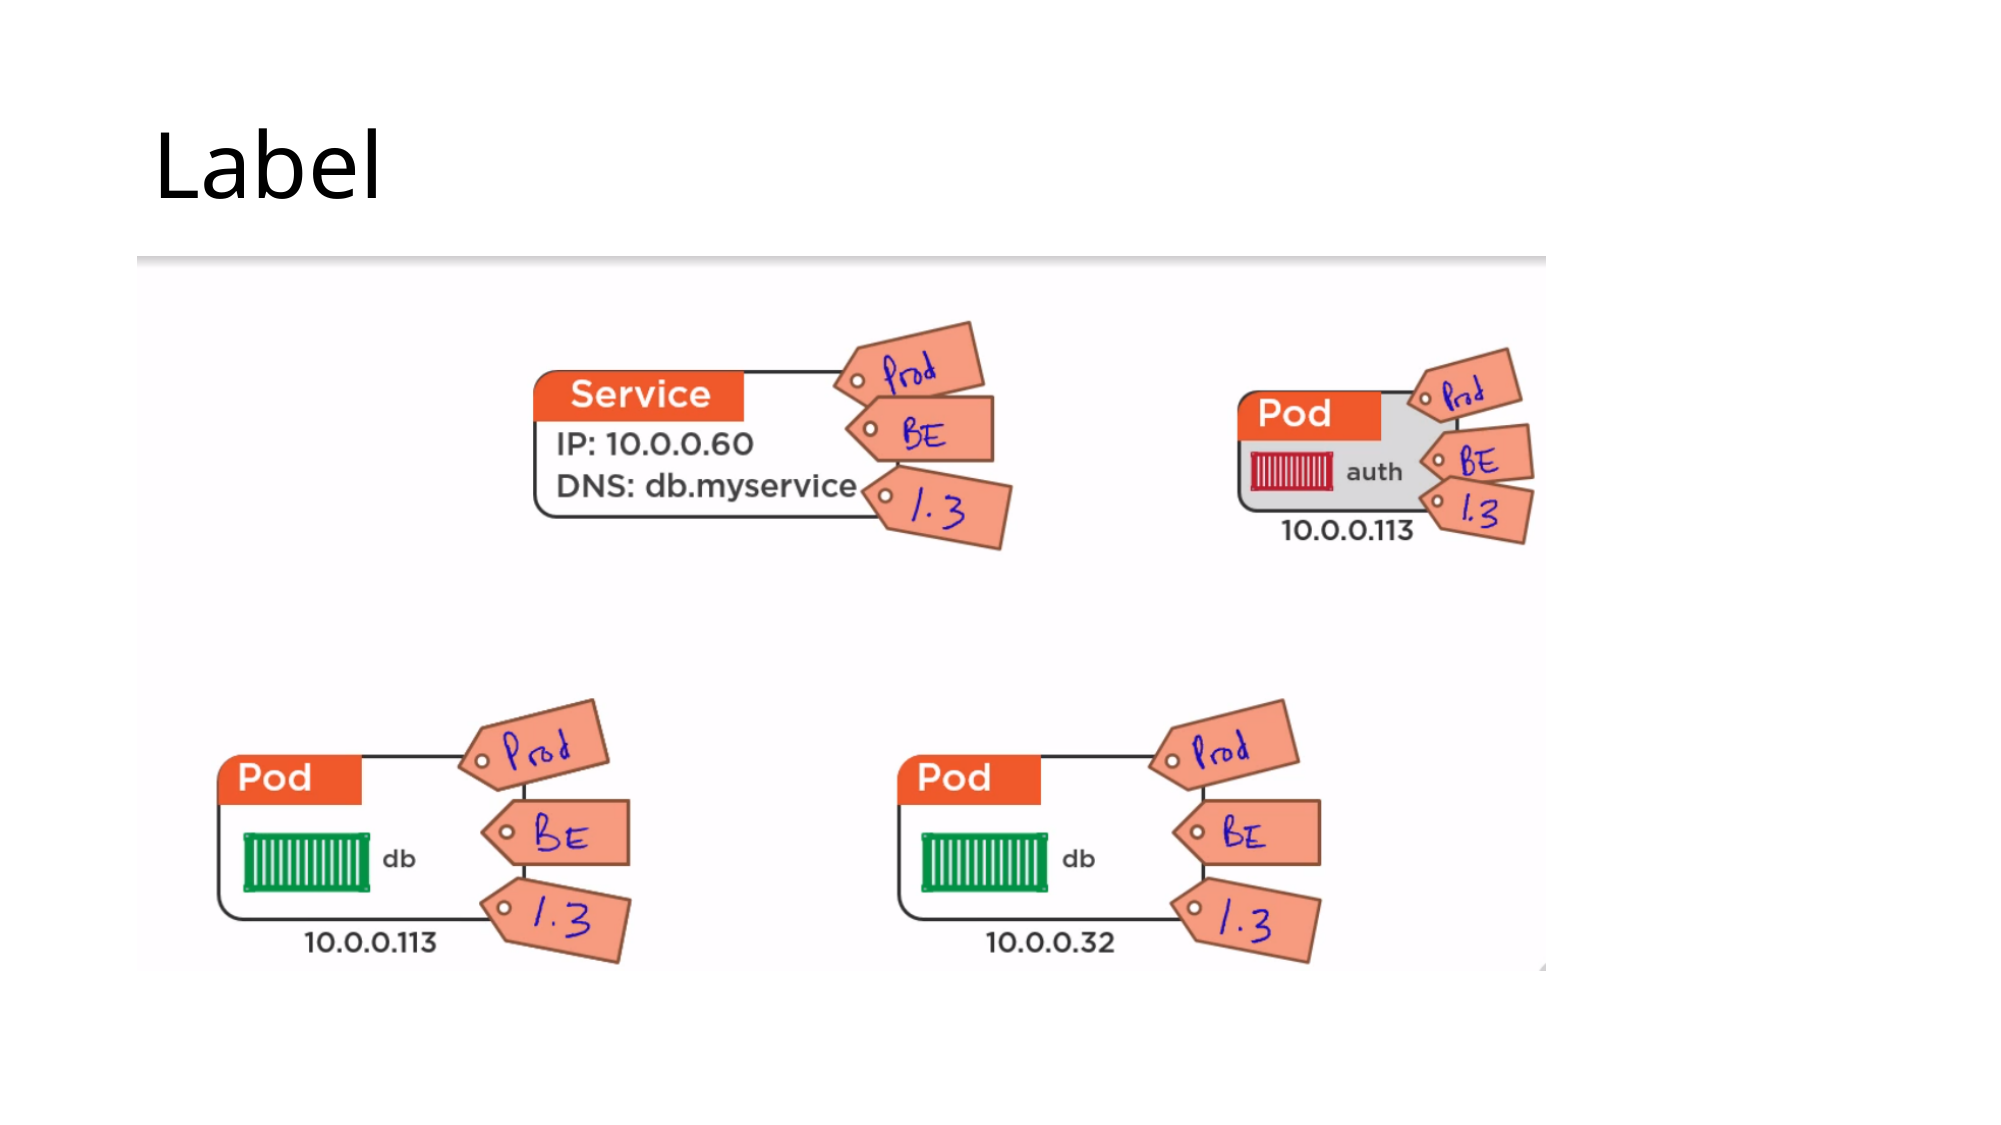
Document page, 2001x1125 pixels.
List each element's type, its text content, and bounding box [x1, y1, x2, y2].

picture [137, 256, 1546, 971]
title Label [137, 59, 1863, 278]
